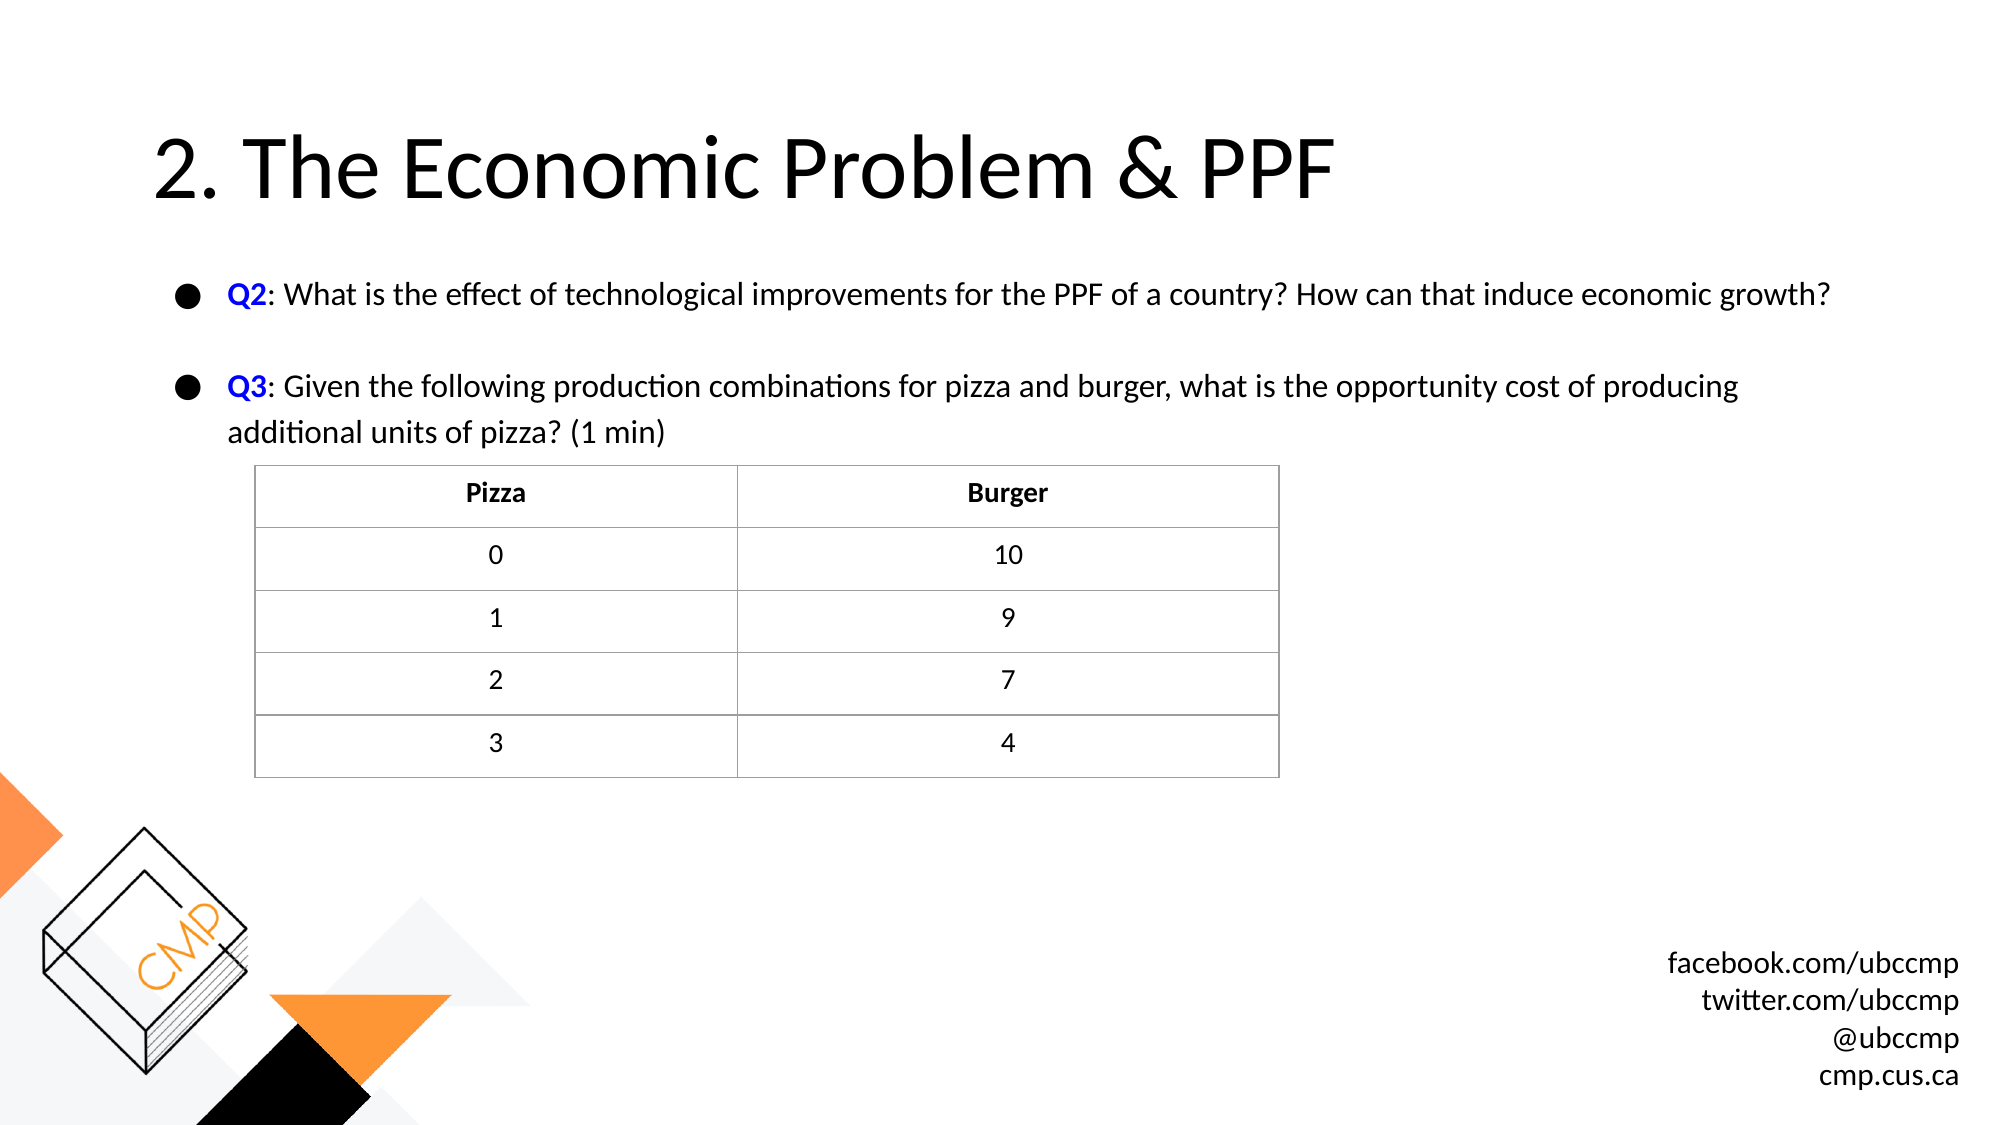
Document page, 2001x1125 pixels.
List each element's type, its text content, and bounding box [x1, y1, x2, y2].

table_header Pizza [256, 466, 737, 527]
table_cell 0 [256, 528, 737, 590]
text_box facebook.com/ubccmp twitter.com/ubccmp @ubccmp cmp.cus.ca [1562, 934, 1975, 1102]
table_cell 7 [738, 653, 1278, 714]
table_cell 2 [256, 653, 737, 714]
table_cell 1 [256, 591, 737, 652]
table_cell 3 [256, 716, 737, 777]
list Q2: What is the effect of technological improvements for the PPF of a country? How can that induce economic growth? Q3: Given the following production combinations for pizza and burger, what is the opportunity cost of producing additional units of pizza? (1 min) [137, 258, 1863, 973]
title 2. The Economic Problem & PPF [137, 59, 1863, 258]
table_cell 10 [738, 528, 1278, 590]
table_cell 4 [738, 716, 1278, 777]
table_cell 9 [738, 591, 1278, 652]
table_header Burger [738, 466, 1278, 527]
picture [0, 761, 549, 1125]
